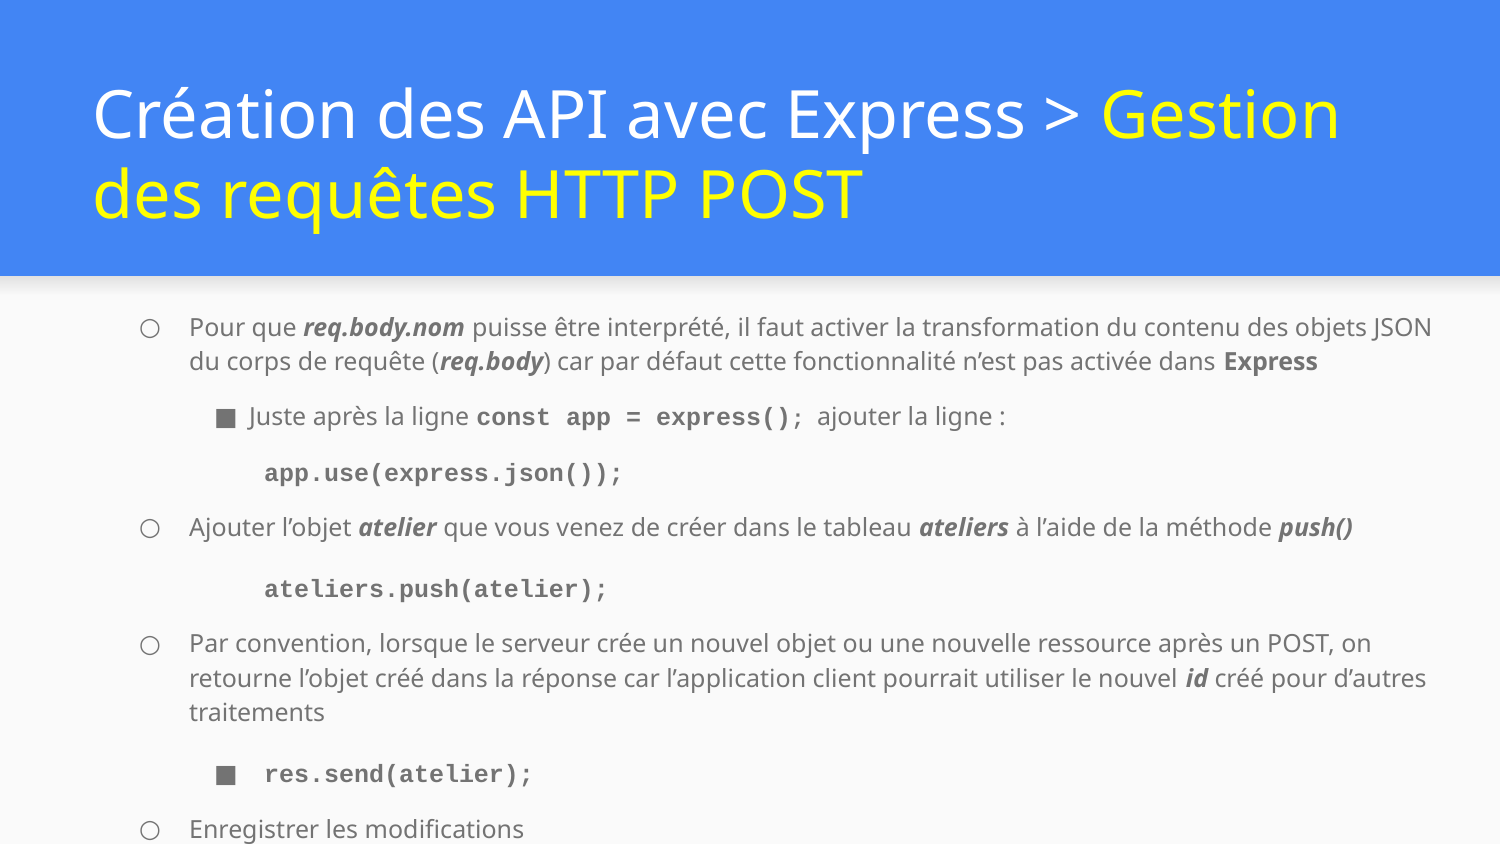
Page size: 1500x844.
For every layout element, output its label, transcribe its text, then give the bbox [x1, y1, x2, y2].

title Création des API avec Express > Gestion des requêtes HTTP POST [77, 121, 1459, 248]
list Pour que req.body.nom puisse être interprété, il faut activer la transformation du contenu des objets JSON du corps de requête (req.body) car par défaut cette fonctionnalité n’est pas activée dans Express Juste après la ligne const app = express(); ajouter la ligne : app.use(express.json()); Ajouter l’objet atelier que vous venez de créer dans le tableau ateliers à l’aide de la méthode push() ateliers.push(atelier); Par convention, lorsque le serveur crée un nouvel objet ou une nouvelle ressource après un POST, on retourne l’objet créé dans la réponse car l’application client pourrait utiliser le nouvel id créé pour d’autres traitements res.send(atelier); Enregistrer les modifications [24, 291, 1459, 844]
